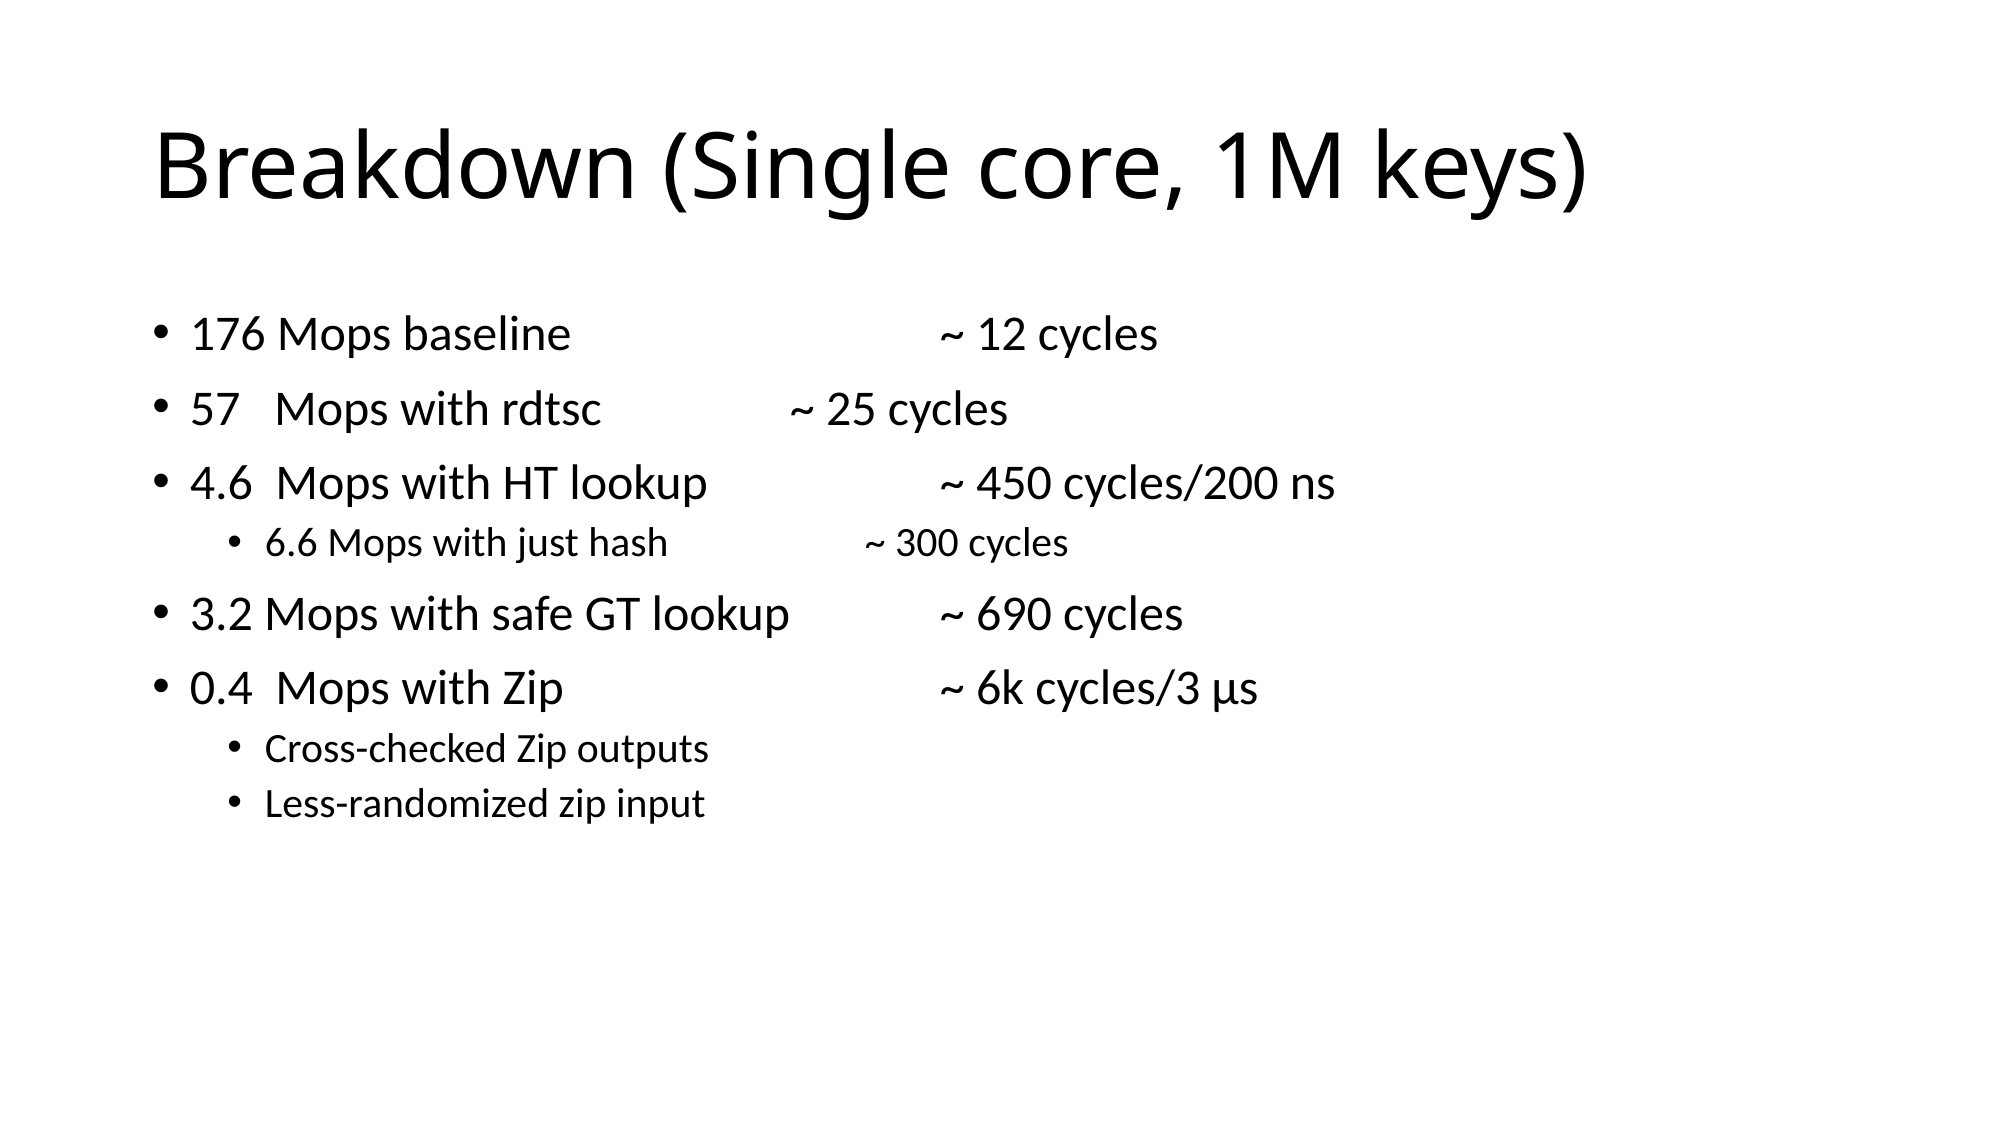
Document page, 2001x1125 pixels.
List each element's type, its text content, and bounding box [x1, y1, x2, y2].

list 176 Mops baseline ~ 12 cycles 57 Mops with rdtsc ~ 25 cycles 4.6 Mops with HT lookup ~ 450 cycles/200 ns 6.6 Mops with just hash ~ 300 cycles 3.2 Mops with safe GT lookup ~ 690 cycles 0.4 Mops with Zip ~ 6k cycles/3 µs Cross-checked Zip outputs Less-randomized zip input [137, 299, 1863, 1014]
title Breakdown (Single core, 1M keys) [137, 59, 1863, 278]
